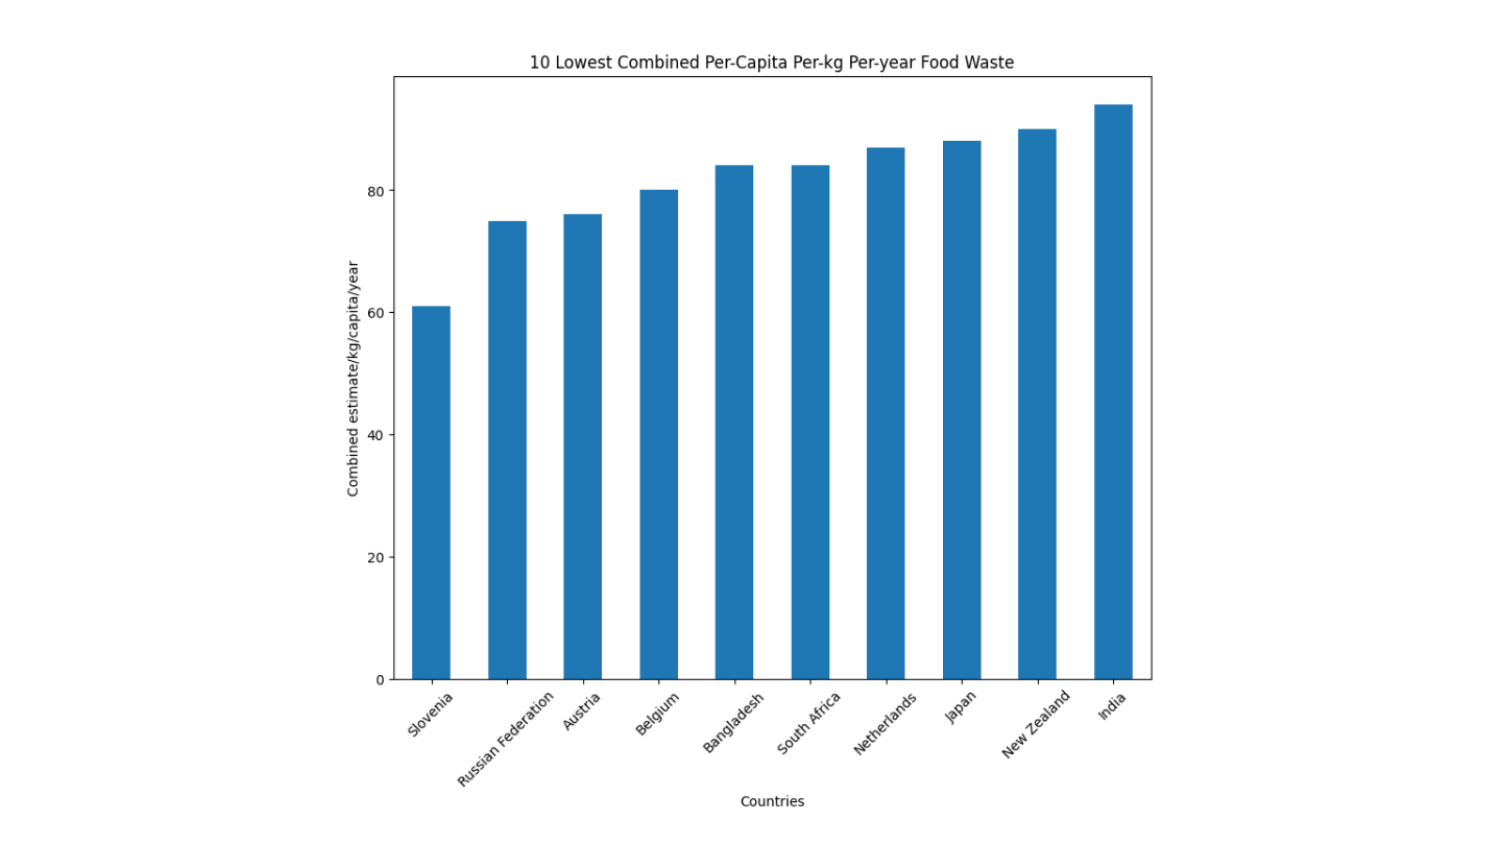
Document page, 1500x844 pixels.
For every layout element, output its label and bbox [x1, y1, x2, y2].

picture [340, 24, 1160, 819]
